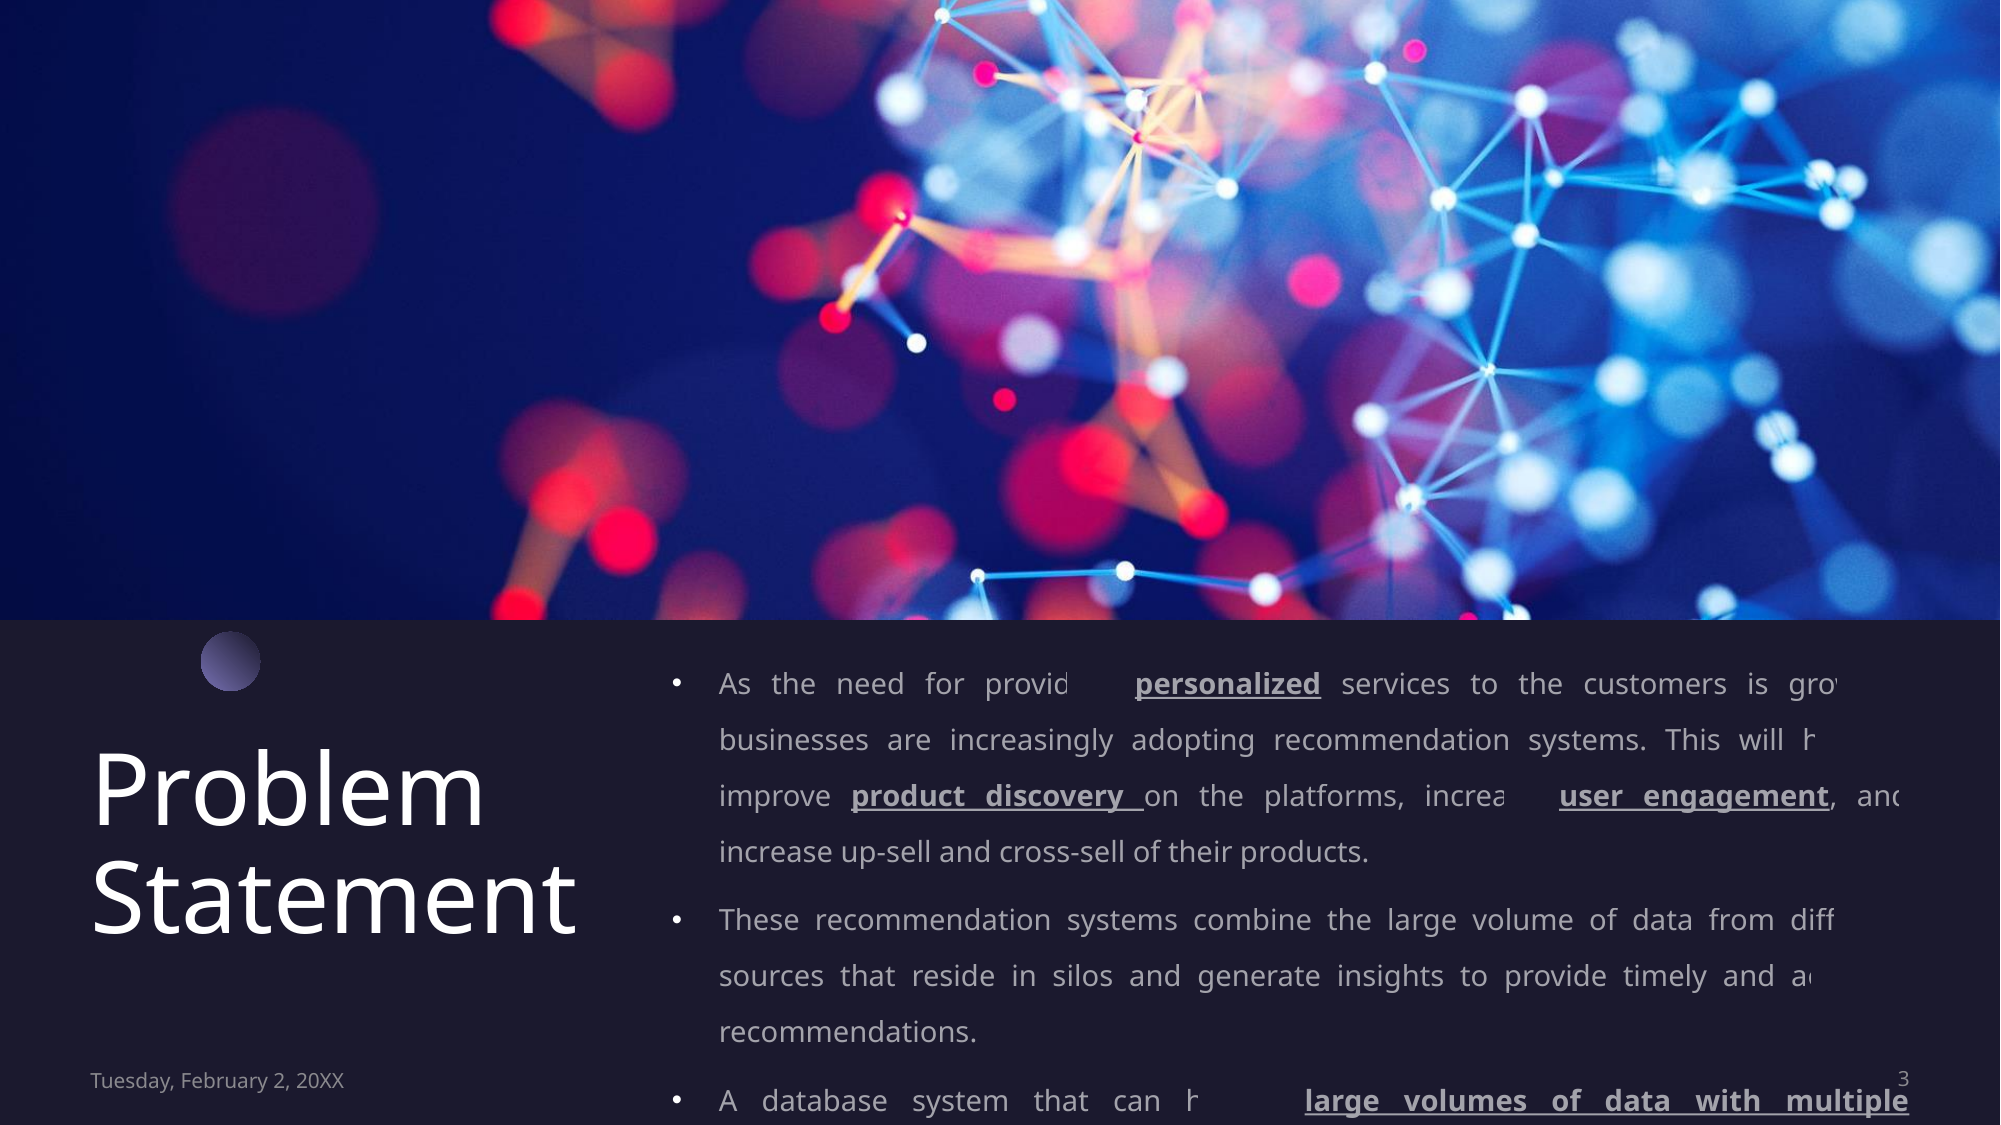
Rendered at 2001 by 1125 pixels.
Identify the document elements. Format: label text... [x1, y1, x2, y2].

title Problem Statement [90, 739, 671, 996]
list As the need for providing personalized services to the customers is growing, businesses are increasingly adopting recommendation systems. This will help to improve product discovery on the platforms, increase user engagement, and increase up-sell and cross-sell of their products. These recommendation systems combine the large volume of data from different sources that reside in silos and generate insights to provide timely and accurate recommendations. A database system that can handle large volumes of data with multiple relationships (connected data) is required to provide fast and efficient recommendations. [671, 644, 1910, 1071]
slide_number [90, 1067, 522, 1093]
slide_number 3 [1632, 1067, 1910, 1093]
picture [0, 0, 2000, 620]
